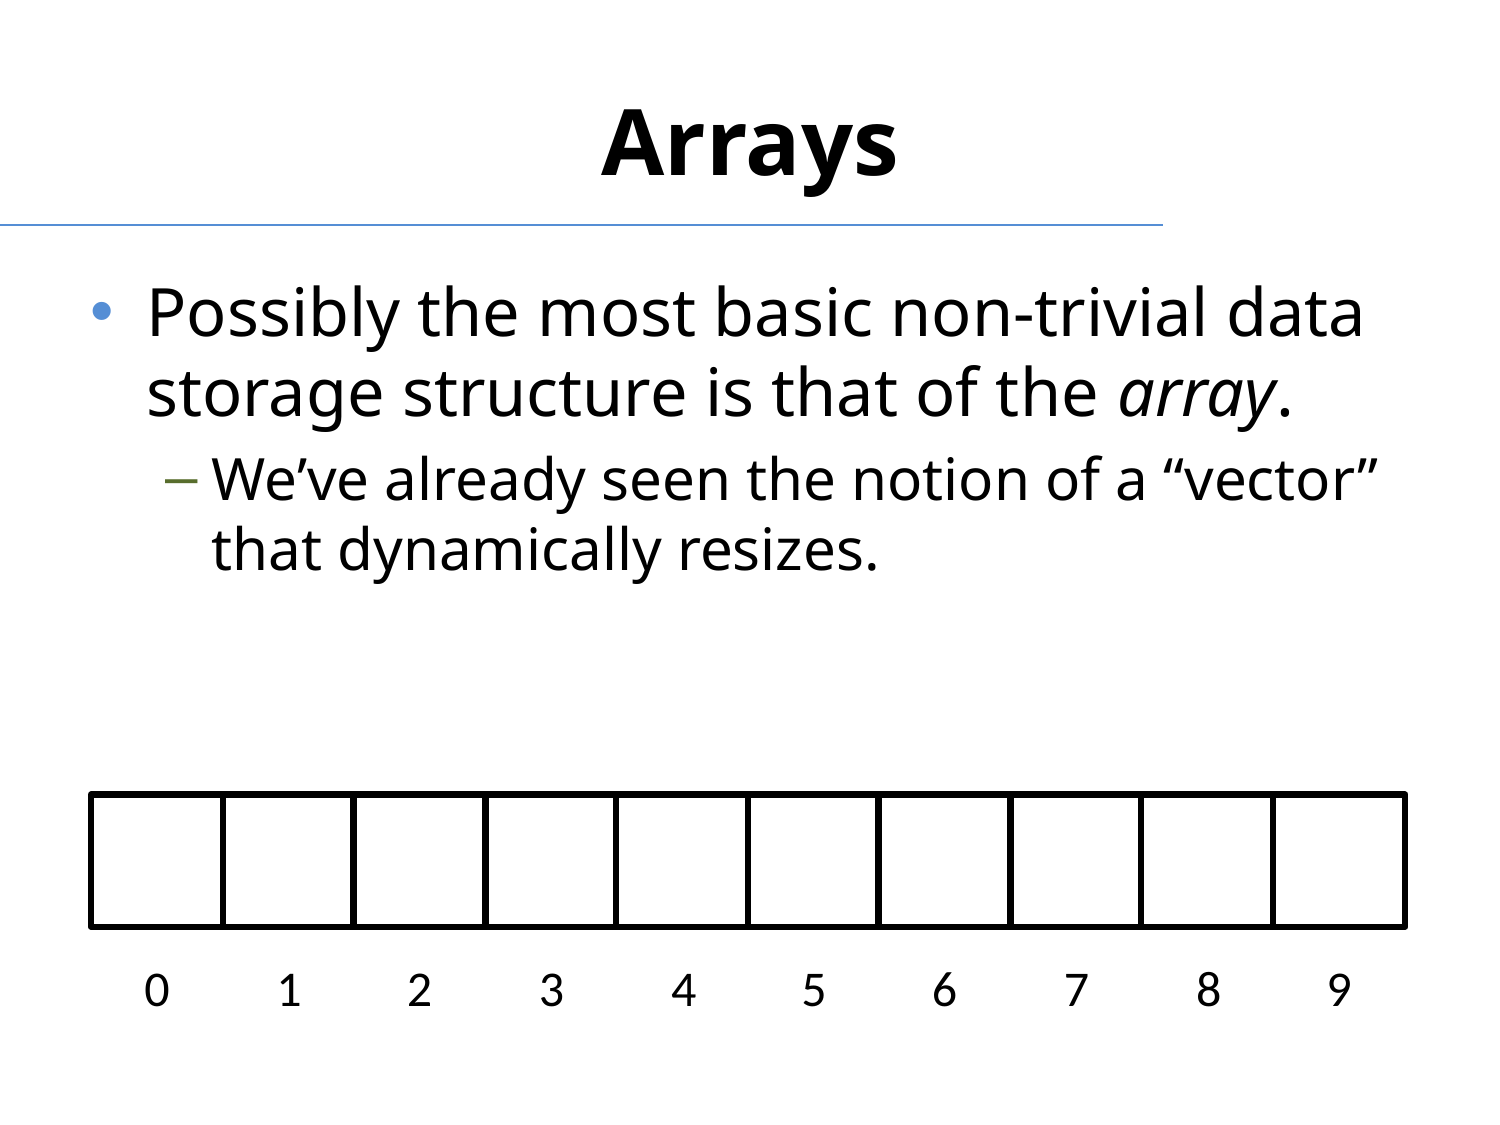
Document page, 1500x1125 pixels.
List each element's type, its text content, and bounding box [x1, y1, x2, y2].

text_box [90, 794, 1406, 1026]
title Arrays [75, 45, 1425, 233]
list Possibly the most basic non-trivial data storage structure is that of the array. We’ve already seen the notion of a “vector” that dynamically resizes. [75, 262, 1425, 1005]
